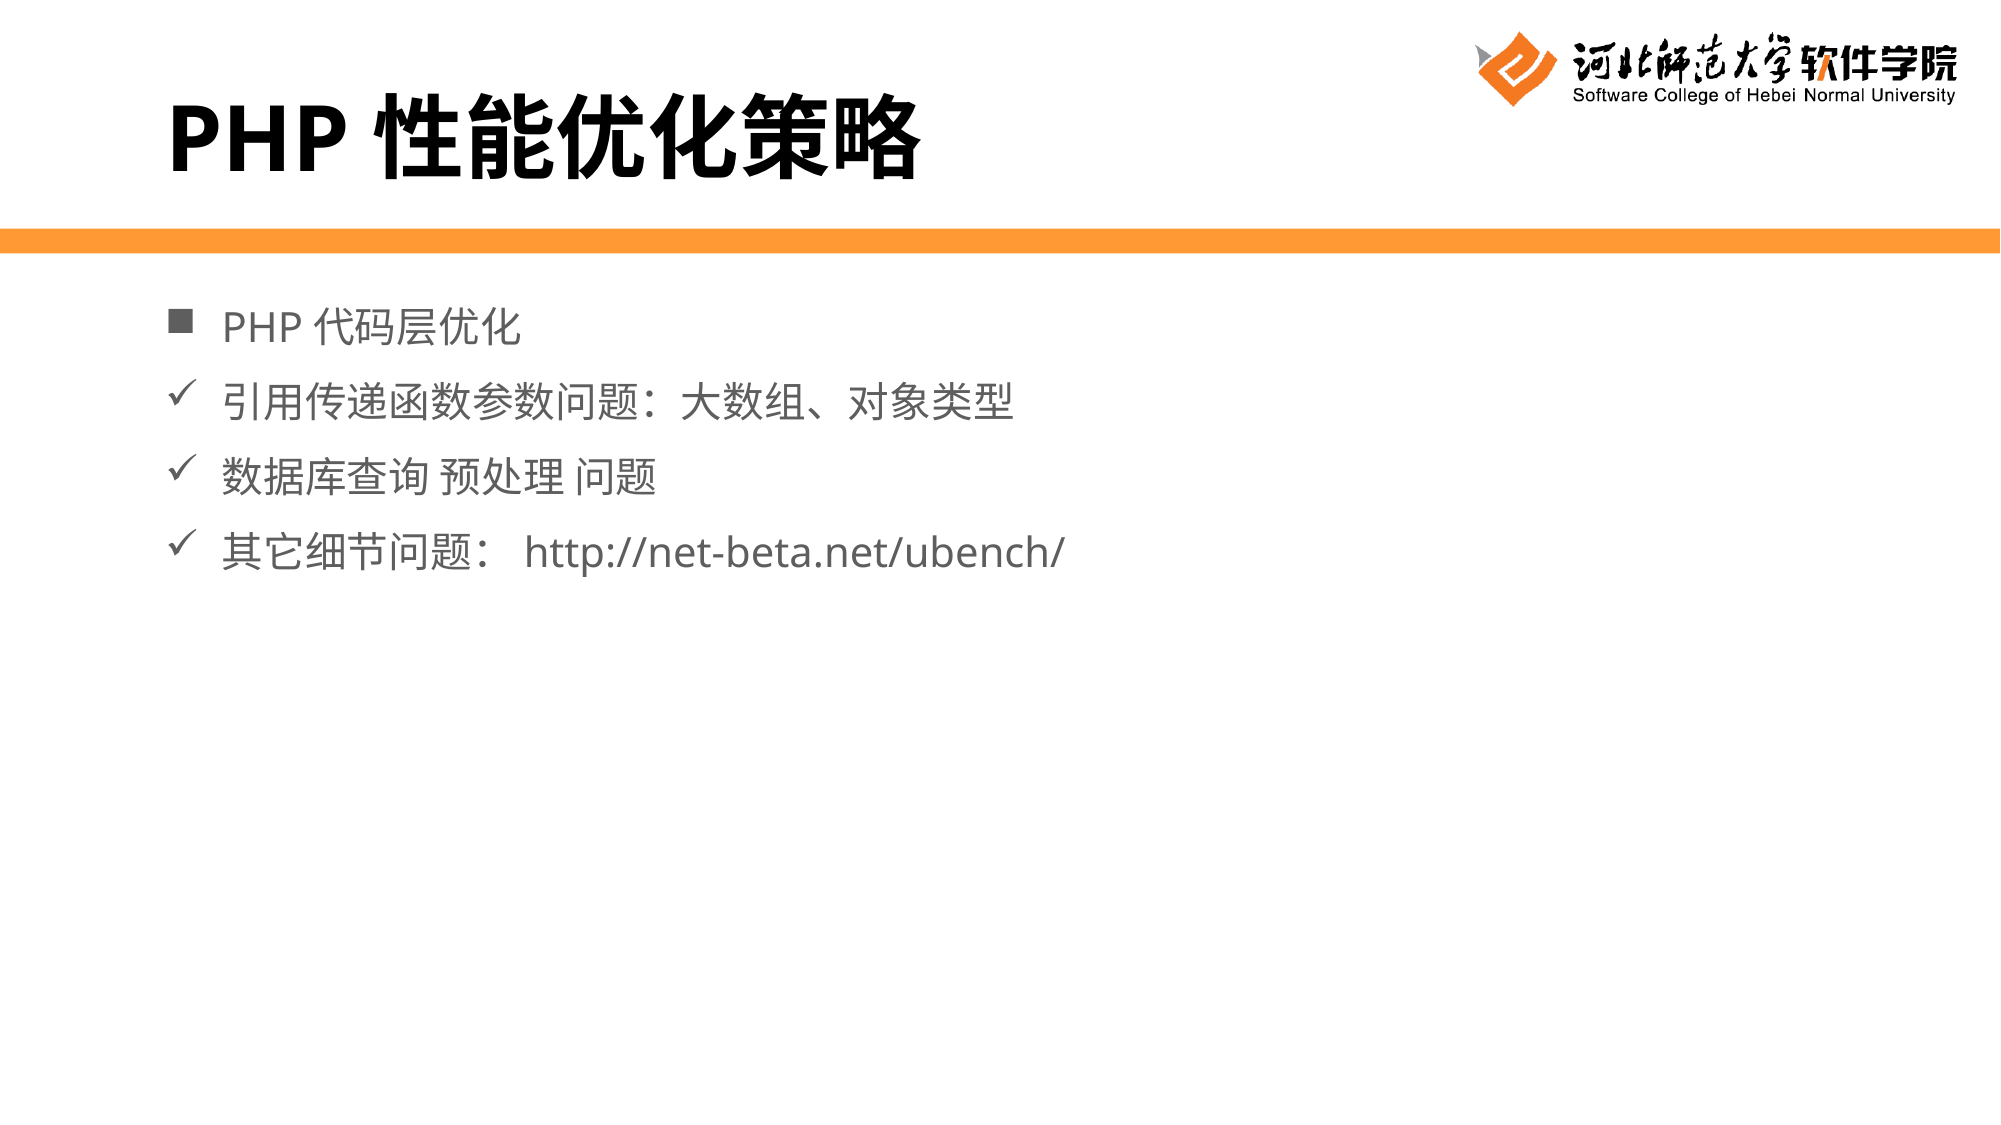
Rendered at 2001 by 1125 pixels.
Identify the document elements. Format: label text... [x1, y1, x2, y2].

list PHP性能优化策略 [150, 84, 1387, 198]
picture [1475, 31, 1957, 107]
text_box PHP代码层优化 引用传递函数参数问题：大数组、对象类型 数据库查询 预处理 问题 其它细节问题：http://net-beta.net/ubench/ [150, 268, 1859, 584]
